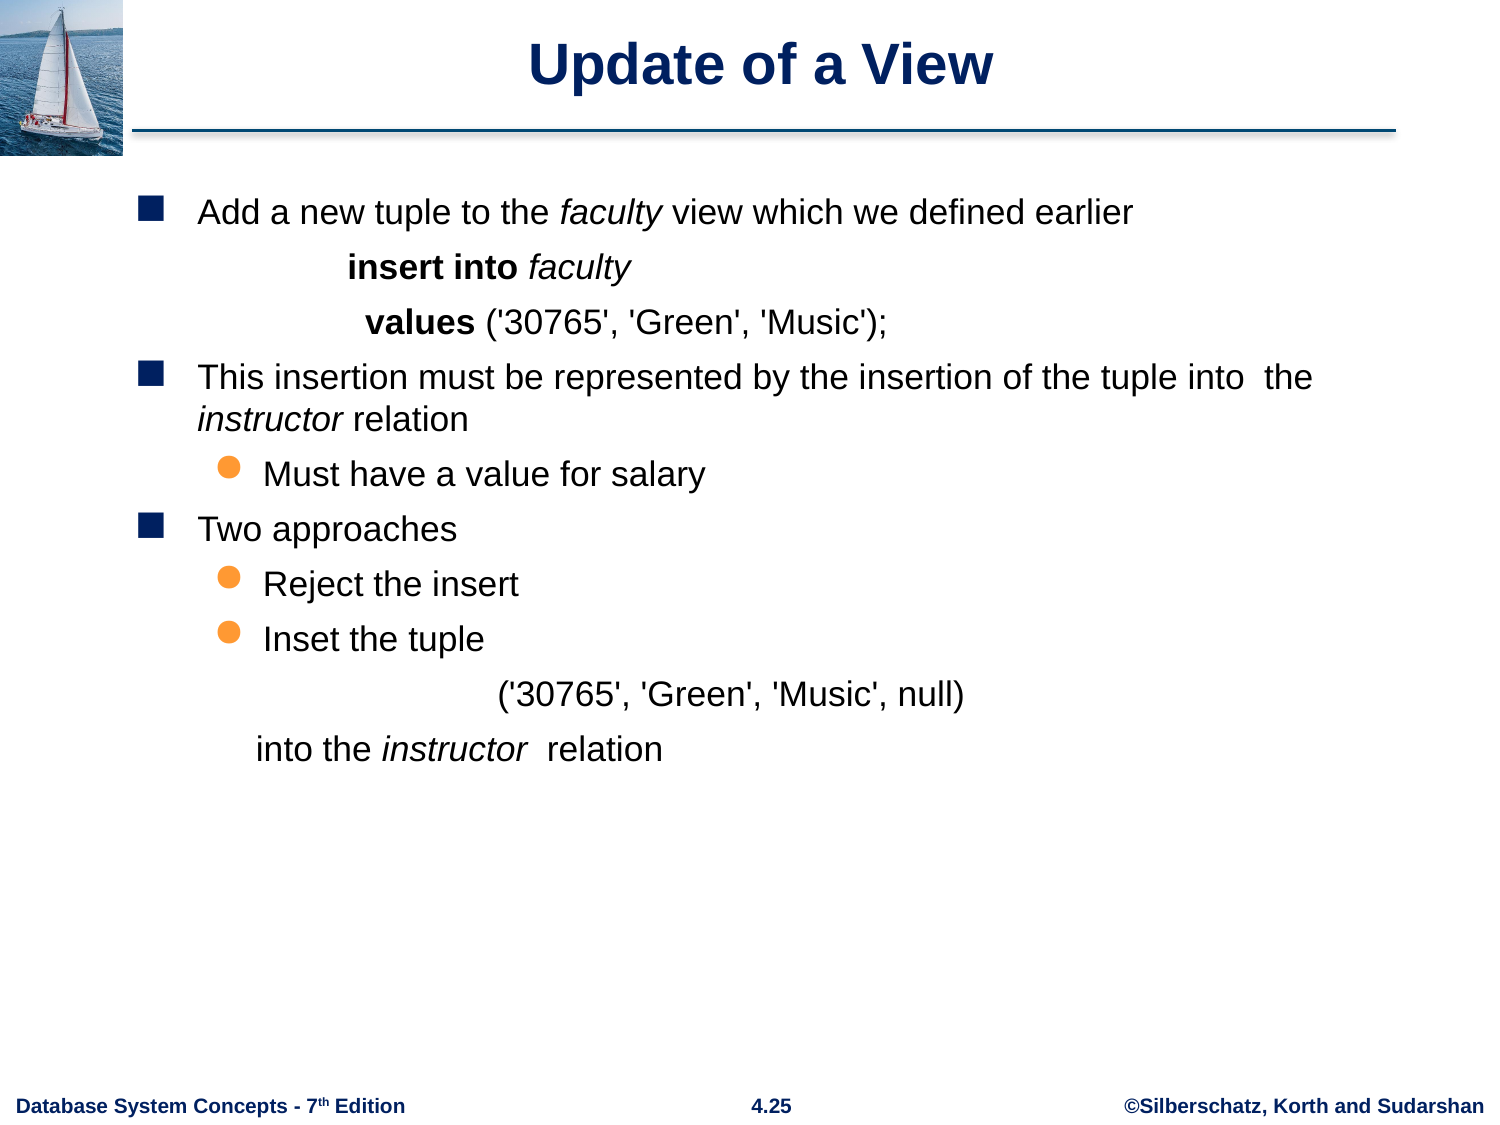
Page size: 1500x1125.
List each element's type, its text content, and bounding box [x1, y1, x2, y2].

title Update of a View [125, 17, 1397, 104]
picture [0, 0, 123, 156]
list Add a new tuple to the faculty view which we defined earlier insert into faculty values ('30765', 'Green', 'Music'); This insertion must be represented by the insertion of the tuple into the instructor relation Must have a value for salary Two approaches Reject the insert Inset the tuple ('30765', 'Green', 'Music', null) into the instructor relation [126, 181, 1372, 994]
